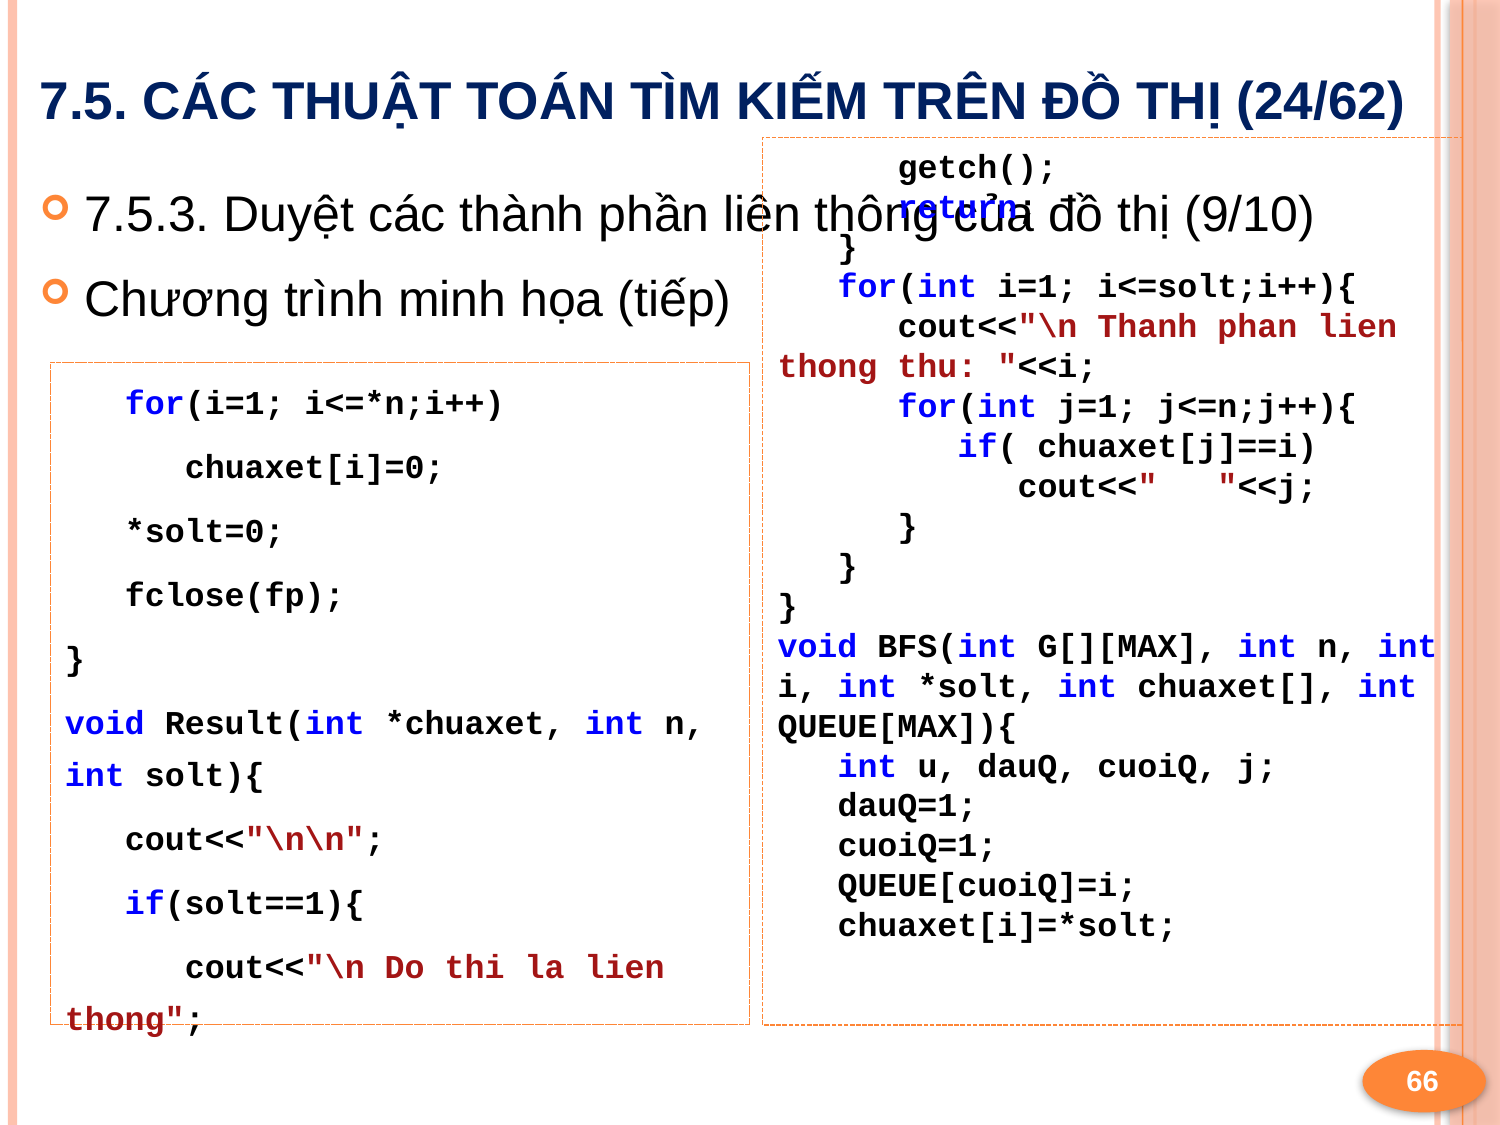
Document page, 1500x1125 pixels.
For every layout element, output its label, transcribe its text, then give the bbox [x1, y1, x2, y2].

text_box for(i=1; i<=*n;i++) chuaxet[i]=0; *solt=0; fclose(fp); } void Result(int *chuaxet, int n, int solt){ cout<<"\n\n"; if(solt==1){ cout<<"\n Do thi la lien thong"; [50, 362, 750, 1025]
slide_number 66 [1350, 1036, 1496, 1122]
list 7.5.3. Duyệt các thành phần liên thông của đồ thị (9/10) Chương trình minh họa (tiếp) [24, 162, 1425, 1062]
text_box getch(); return; } for(int i=1; i<=solt;i++){ cout<<"\n Thanh phan lien thong thu: "<<i; for(int j=1; j<=n;j++){ if( chuaxet[j]==i) cout<<" "<<j; } } } void BFS(int G[][MAX], int n, int i, int *solt, int chuaxet[], int QUEUE[MAX]){ int u, dauQ, cuoiQ, j; dauQ=1; cuoiQ=1; QUEUE[cuoiQ]=i; chuaxet[i]=*solt; [762, 137, 1463, 1025]
title 7.5. Các thuật toán tìm kiếm trên đồ thị (24/62) [24, 45, 1425, 138]
